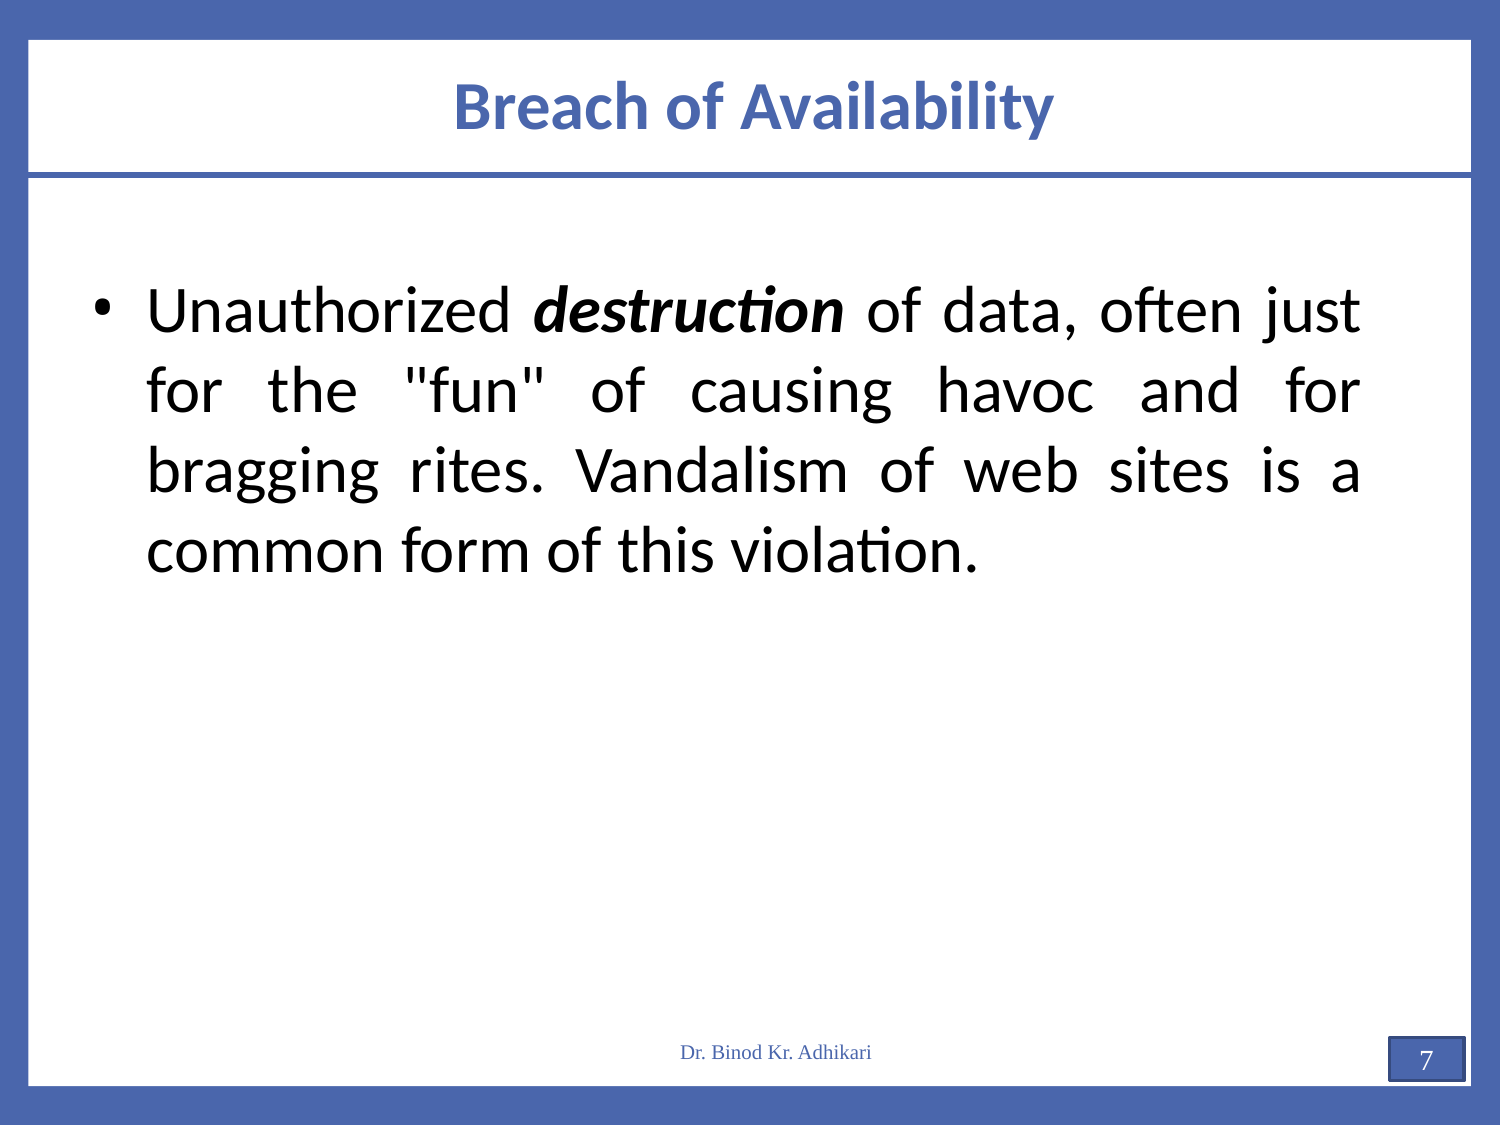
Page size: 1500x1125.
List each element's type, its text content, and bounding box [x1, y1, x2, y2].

text_box Unauthorized destruction of data, often just for the "fun" of causing havoc and for bragging rites. Vandalism of web sites is a common form of this violation. [87, 263, 1363, 586]
title Breach of Availability [147, 0, 1363, 196]
footer Dr. Binod Kr. Adhikari [485, 1020, 1067, 1081]
